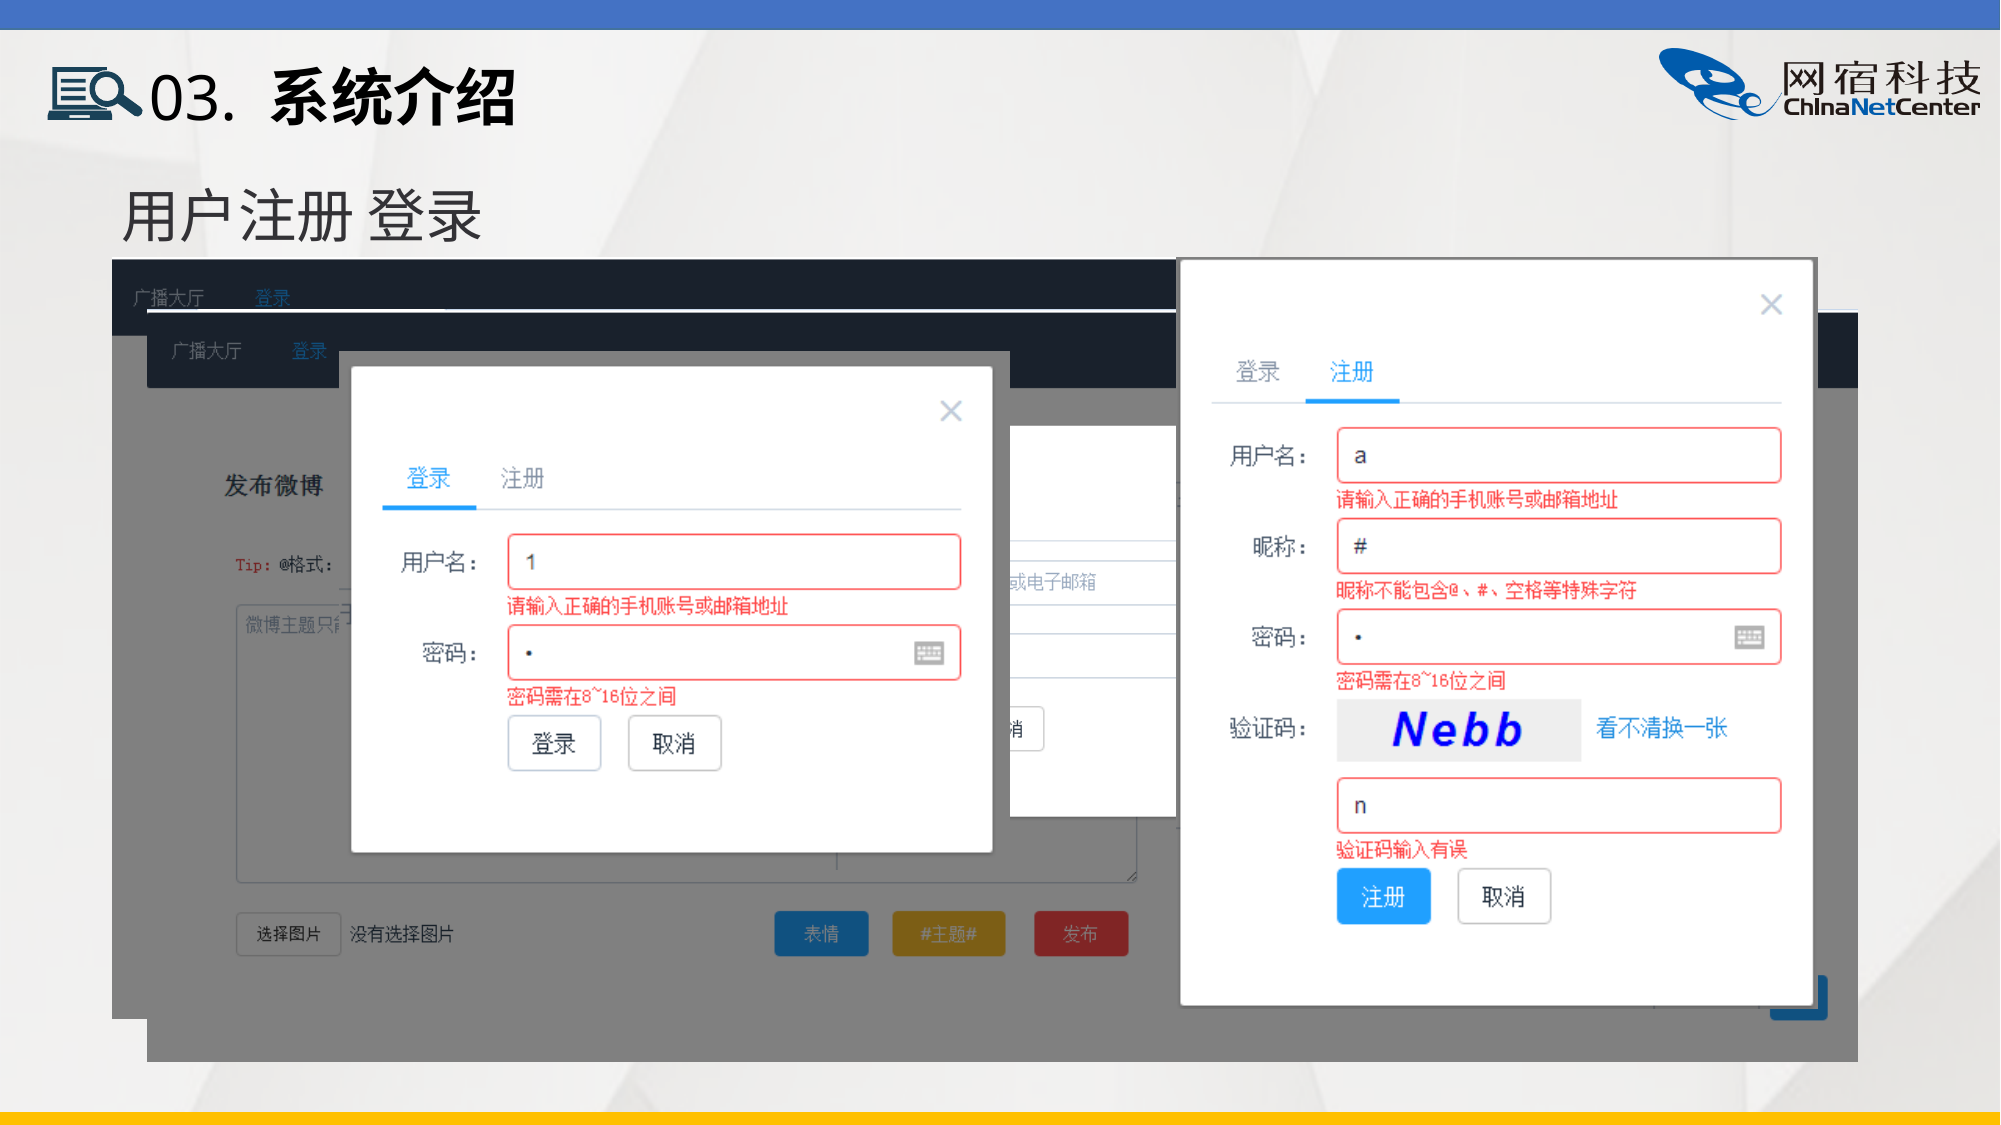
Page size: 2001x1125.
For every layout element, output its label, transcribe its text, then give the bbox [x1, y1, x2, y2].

text_box 用户注册 登录 [106, 171, 1938, 257]
picture [0, 0, 2001, 1125]
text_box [47, 67, 144, 120]
text_box [0, 1112, 2000, 1125]
text_box [0, 0, 2000, 30]
text_box 03. 系统介绍 [134, 50, 1035, 140]
